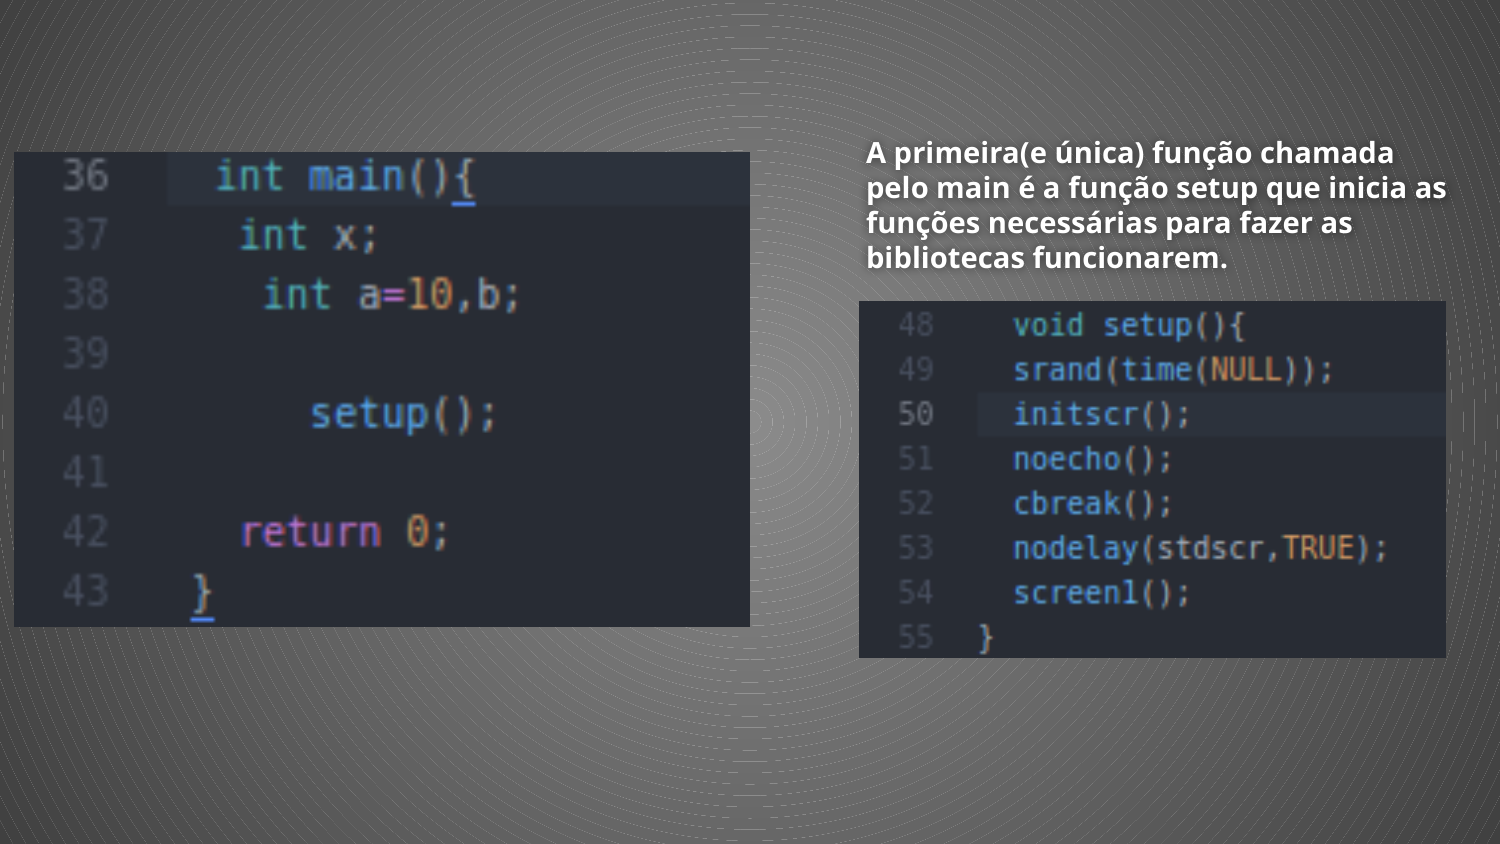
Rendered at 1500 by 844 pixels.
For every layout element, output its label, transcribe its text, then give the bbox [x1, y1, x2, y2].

picture [859, 300, 1446, 659]
text_box A primeira(e única) função chamada pelo main é a função setup que inicia as funções necessárias para fazer as bibliotecas funcionarem. [851, 119, 1480, 302]
picture [14, 152, 751, 627]
